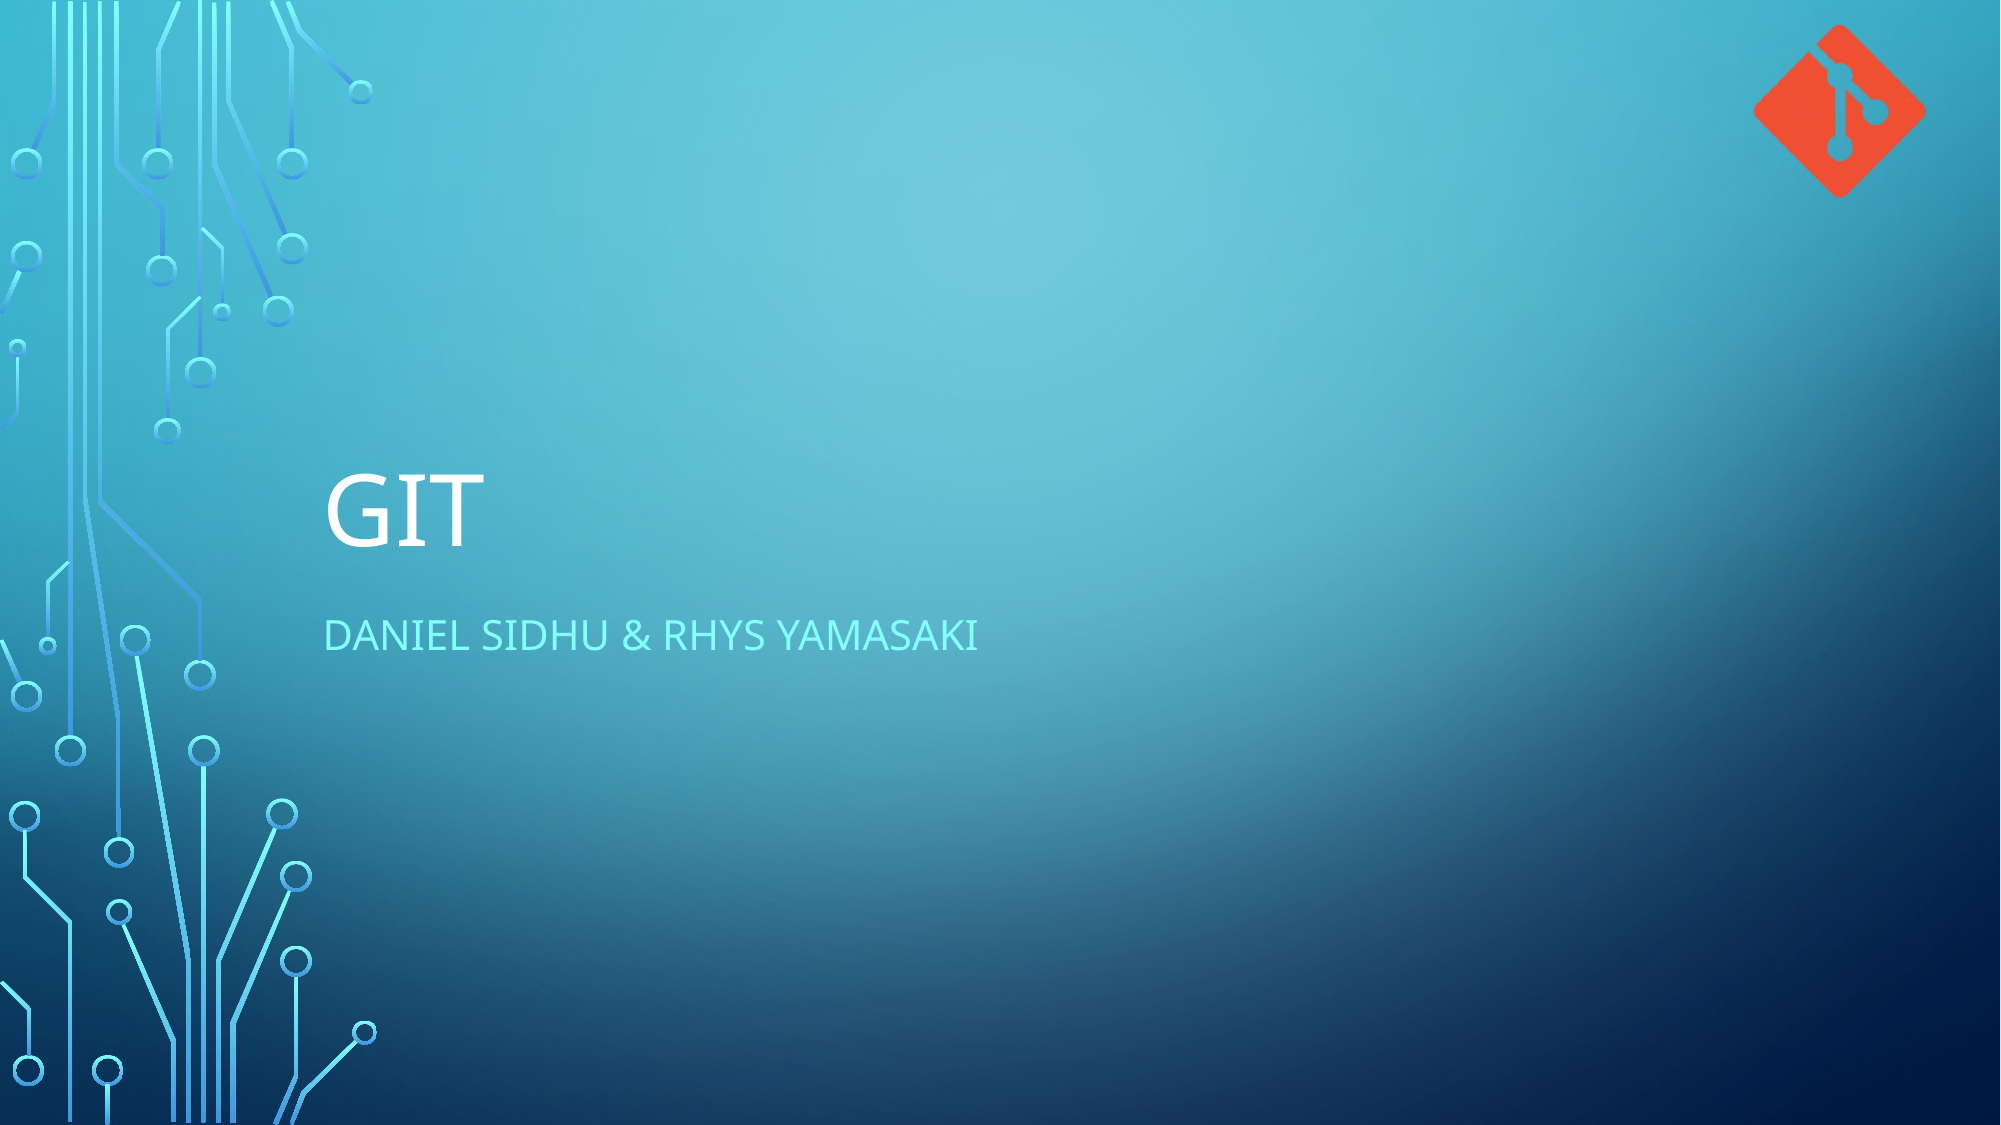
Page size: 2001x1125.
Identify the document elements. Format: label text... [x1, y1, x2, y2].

title Git [307, 184, 1750, 576]
picture [1678, 0, 2000, 224]
subtitle Daniel sidhu & Rhys Yamasaki [307, 590, 1750, 863]
